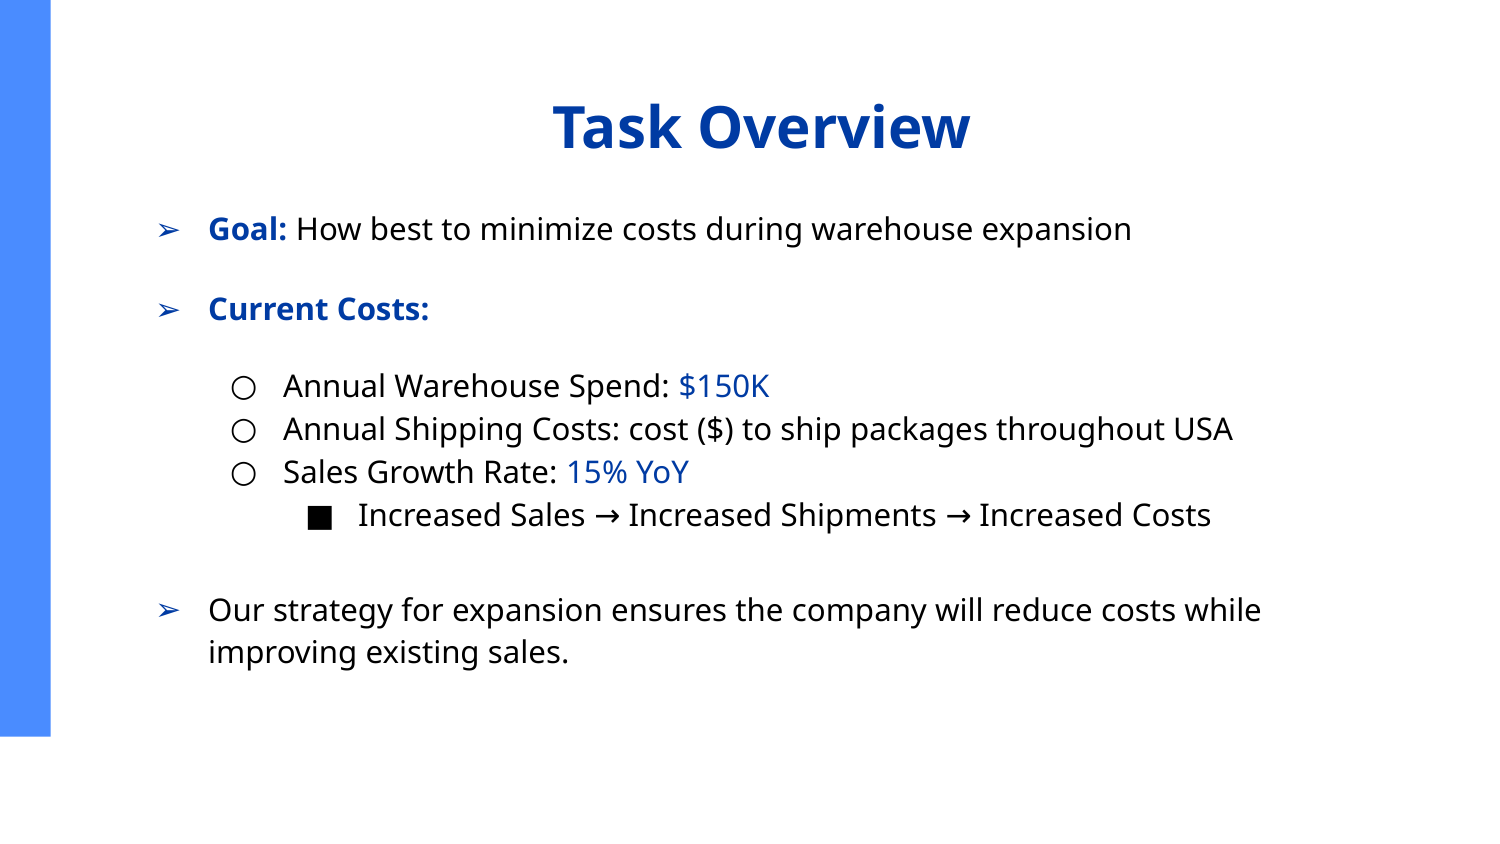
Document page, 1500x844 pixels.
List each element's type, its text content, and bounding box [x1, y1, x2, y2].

text_box Our strategy for expansion ensures the company will reduce costs while improving existing sales. [118, 569, 1391, 720]
list Goal: How best to minimize costs during warehouse expansion Current Costs: [118, 188, 1382, 345]
text_box Annual Warehouse Spend: $150K Annual Shipping Costs: cost ($) to ship packages throughout USA Sales Growth Rate: 15% YoY Increased Sales → Increased Shipments → Increased Costs [118, 345, 1391, 548]
title Task Overview [130, 75, 1395, 195]
